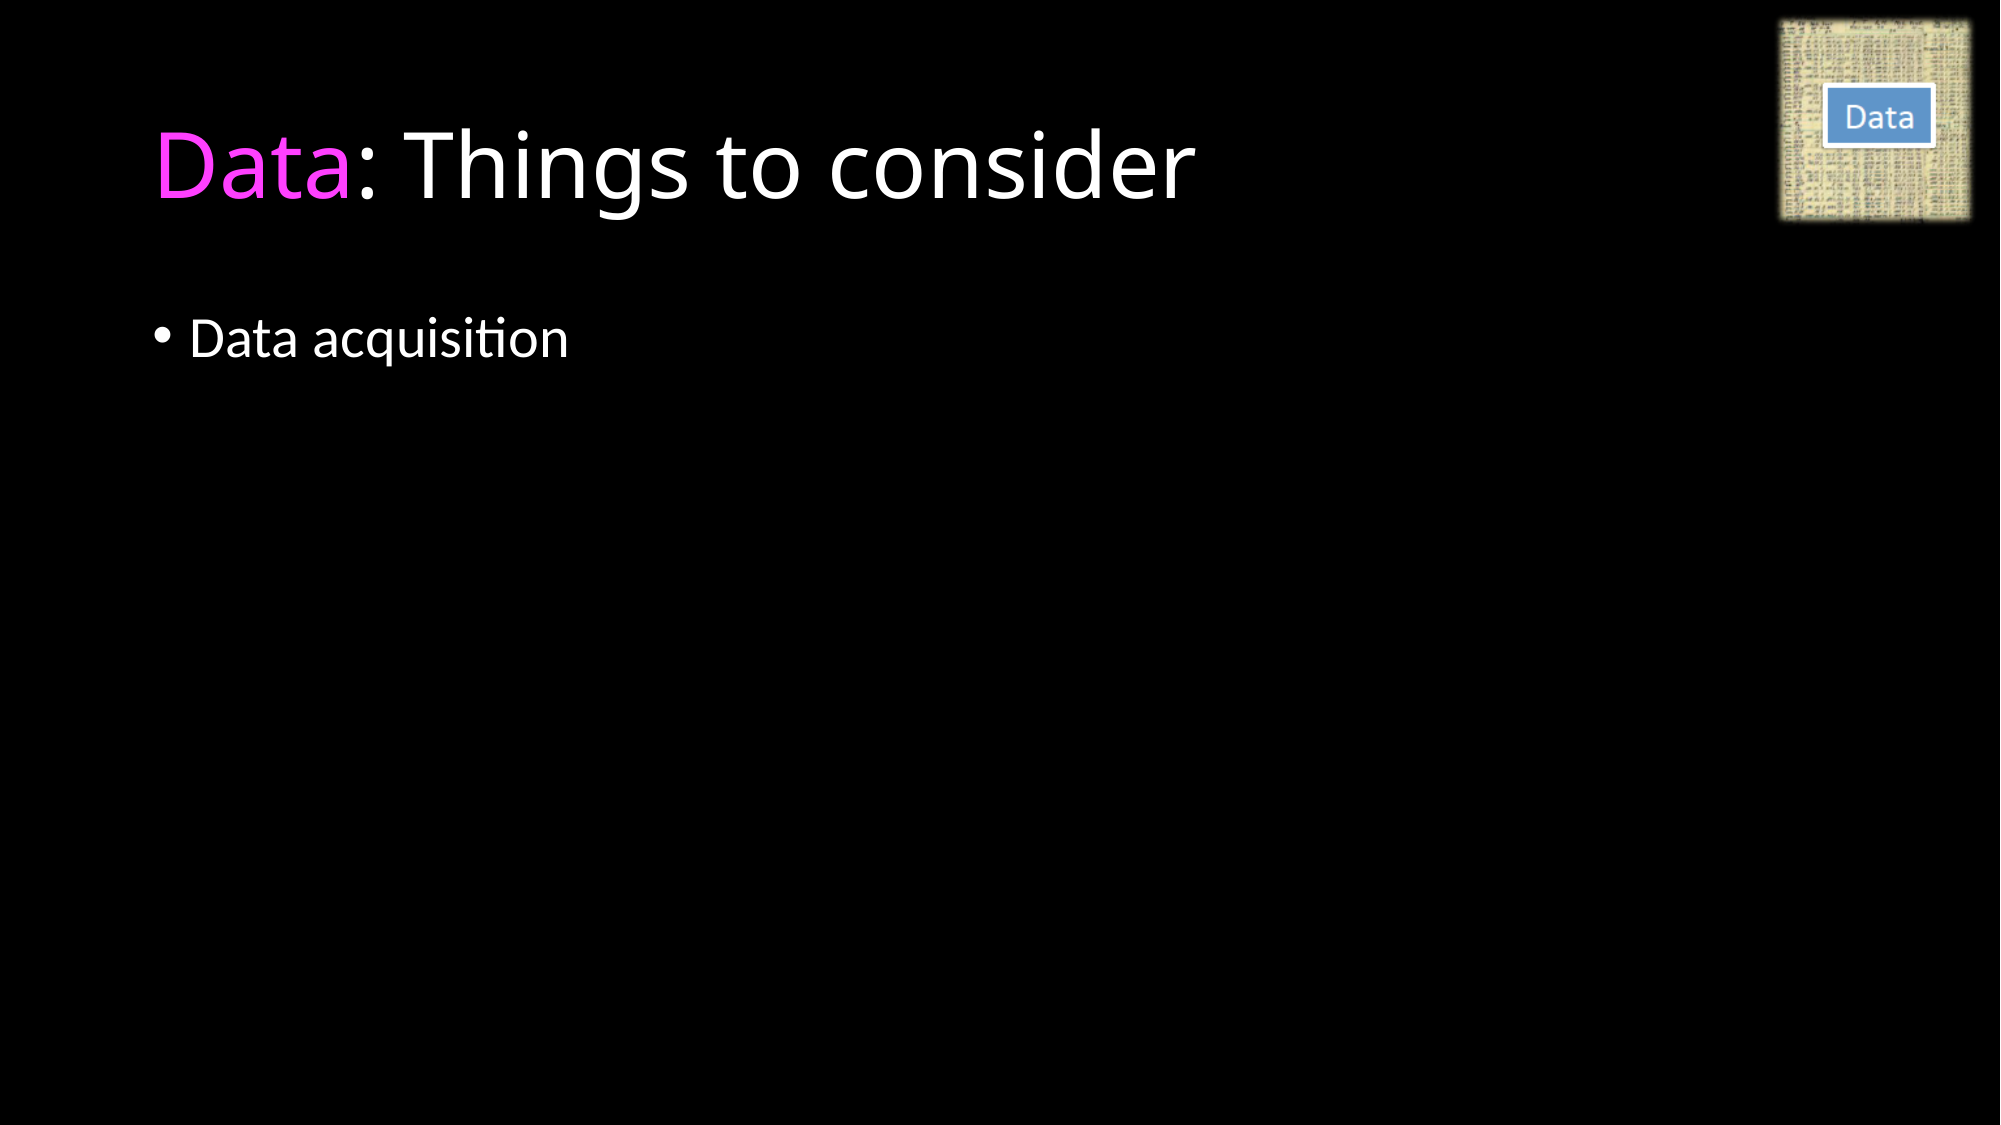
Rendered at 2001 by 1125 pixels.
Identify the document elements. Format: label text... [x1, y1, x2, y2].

list Data acquisition [137, 299, 1863, 1014]
picture [1759, 0, 2000, 236]
title Data: Things to consider [137, 59, 1863, 278]
